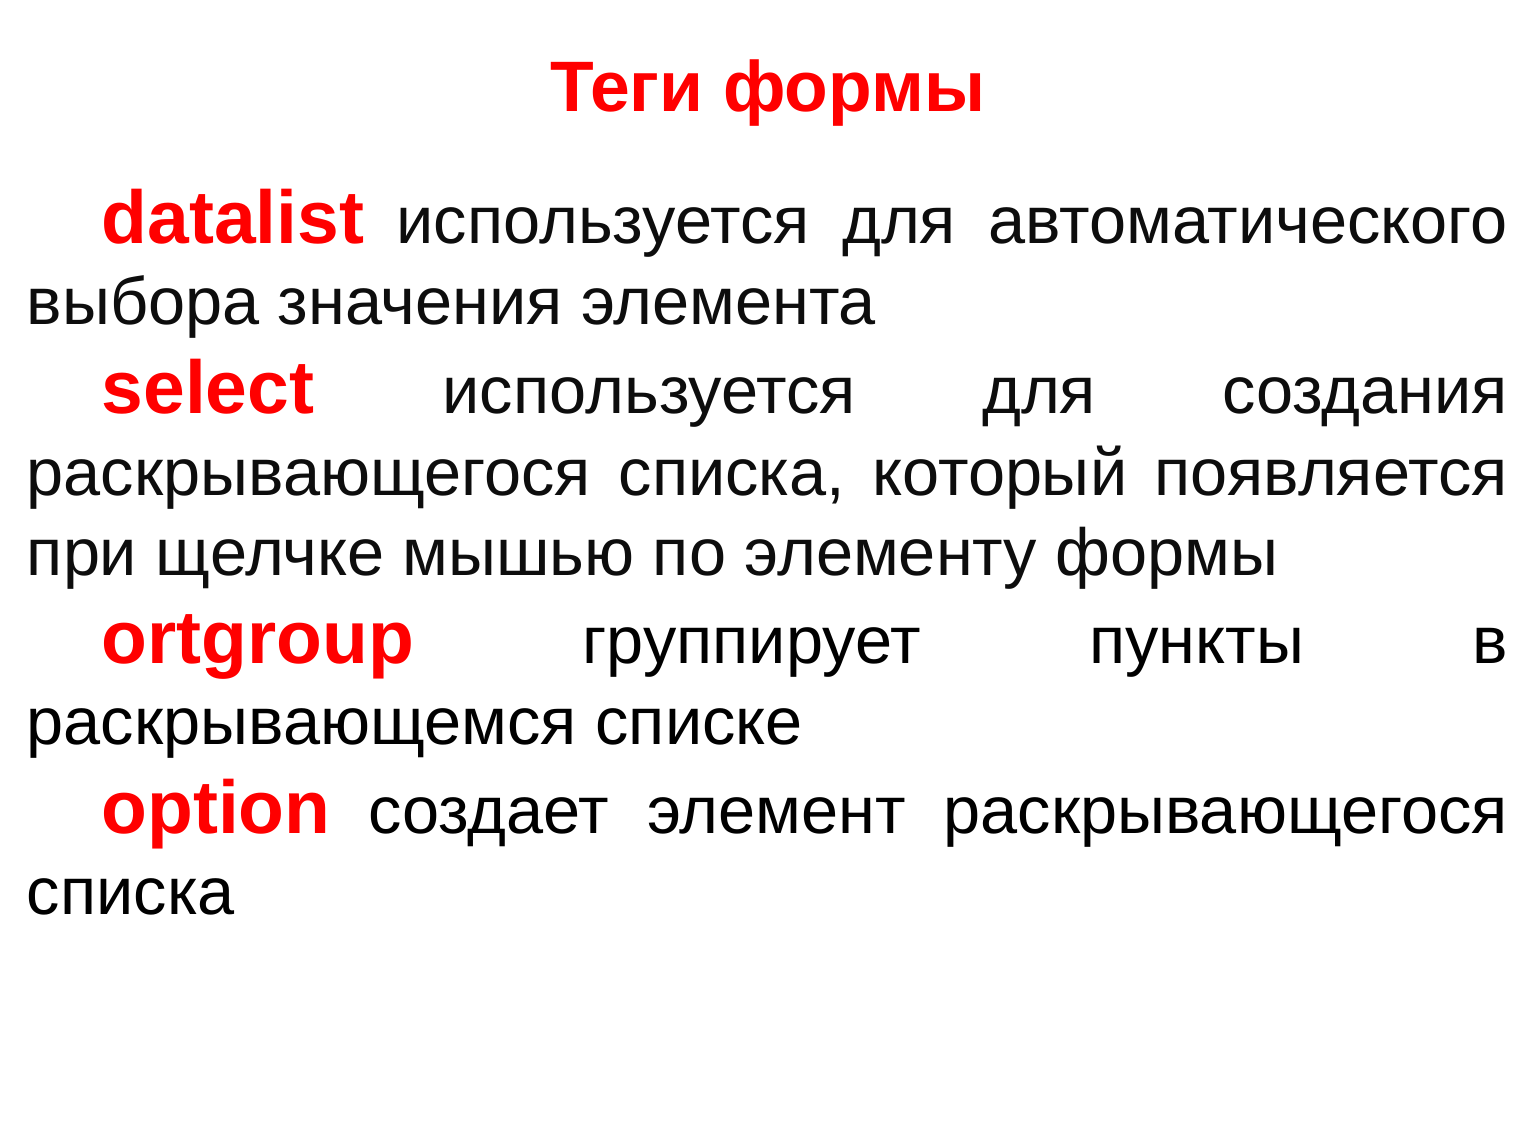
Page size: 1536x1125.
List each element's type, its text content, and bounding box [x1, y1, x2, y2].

list datalist используется для автоматического выбора значения элемента select используется для создания раскрывающегося списка, который появляется при щелчке мышью по элементу формы ortgroup группирует пункты в раскрывающемся списке option создает элемент раскрывающегося списка [11, 160, 1524, 1047]
title Теги формы [76, 32, 1459, 160]
